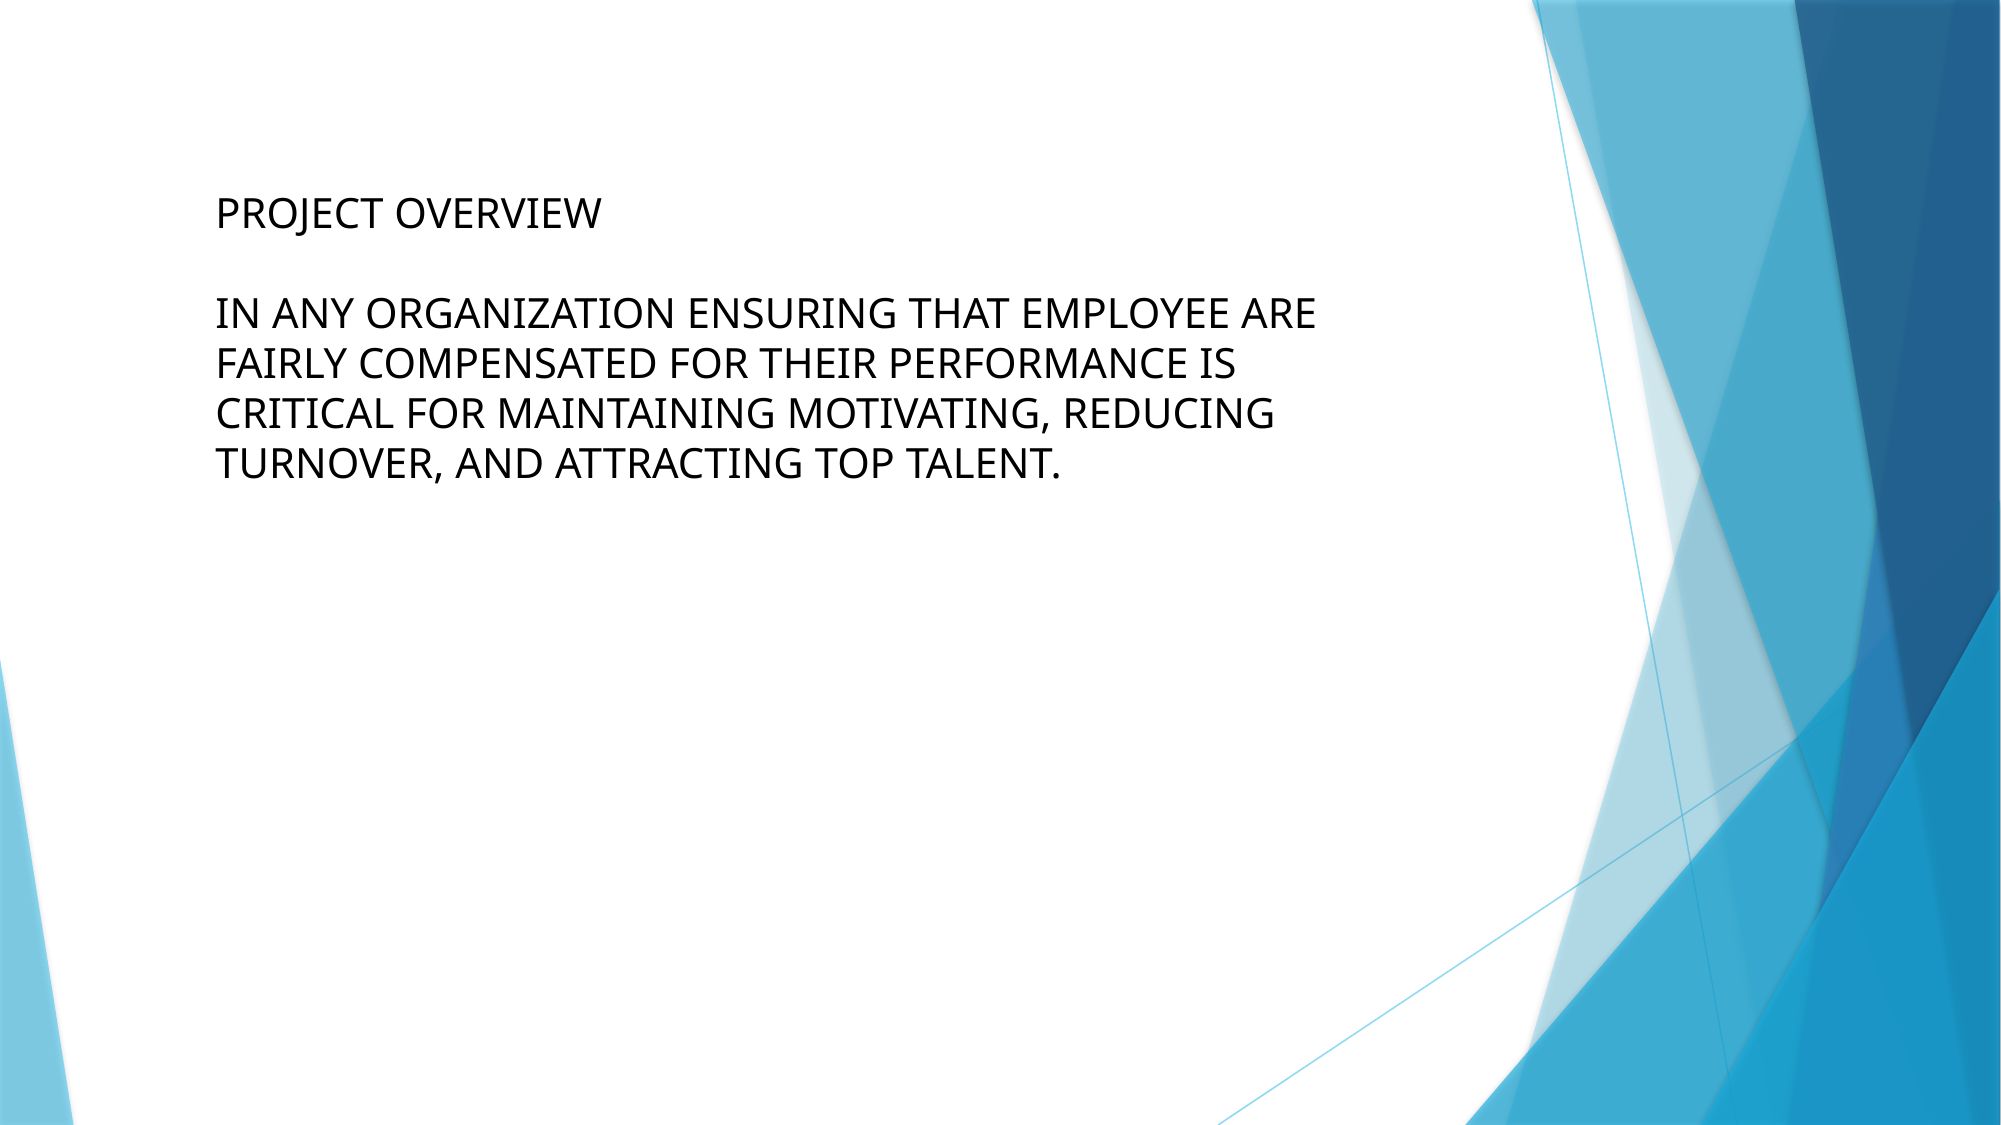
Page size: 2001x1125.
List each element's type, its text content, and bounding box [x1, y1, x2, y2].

text_box PROJECT OVERVIEW IN ANY ORGANIZATION ENSURING THAT EMPLOYEE ARE FAIRLY COMPENSATED FOR THEIR PERFORMANCE IS CRITICAL FOR MAINTAINING MOTIVATING, REDUCING TURNOVER, AND ATTRACTING TOP TALENT. [200, 179, 1424, 495]
